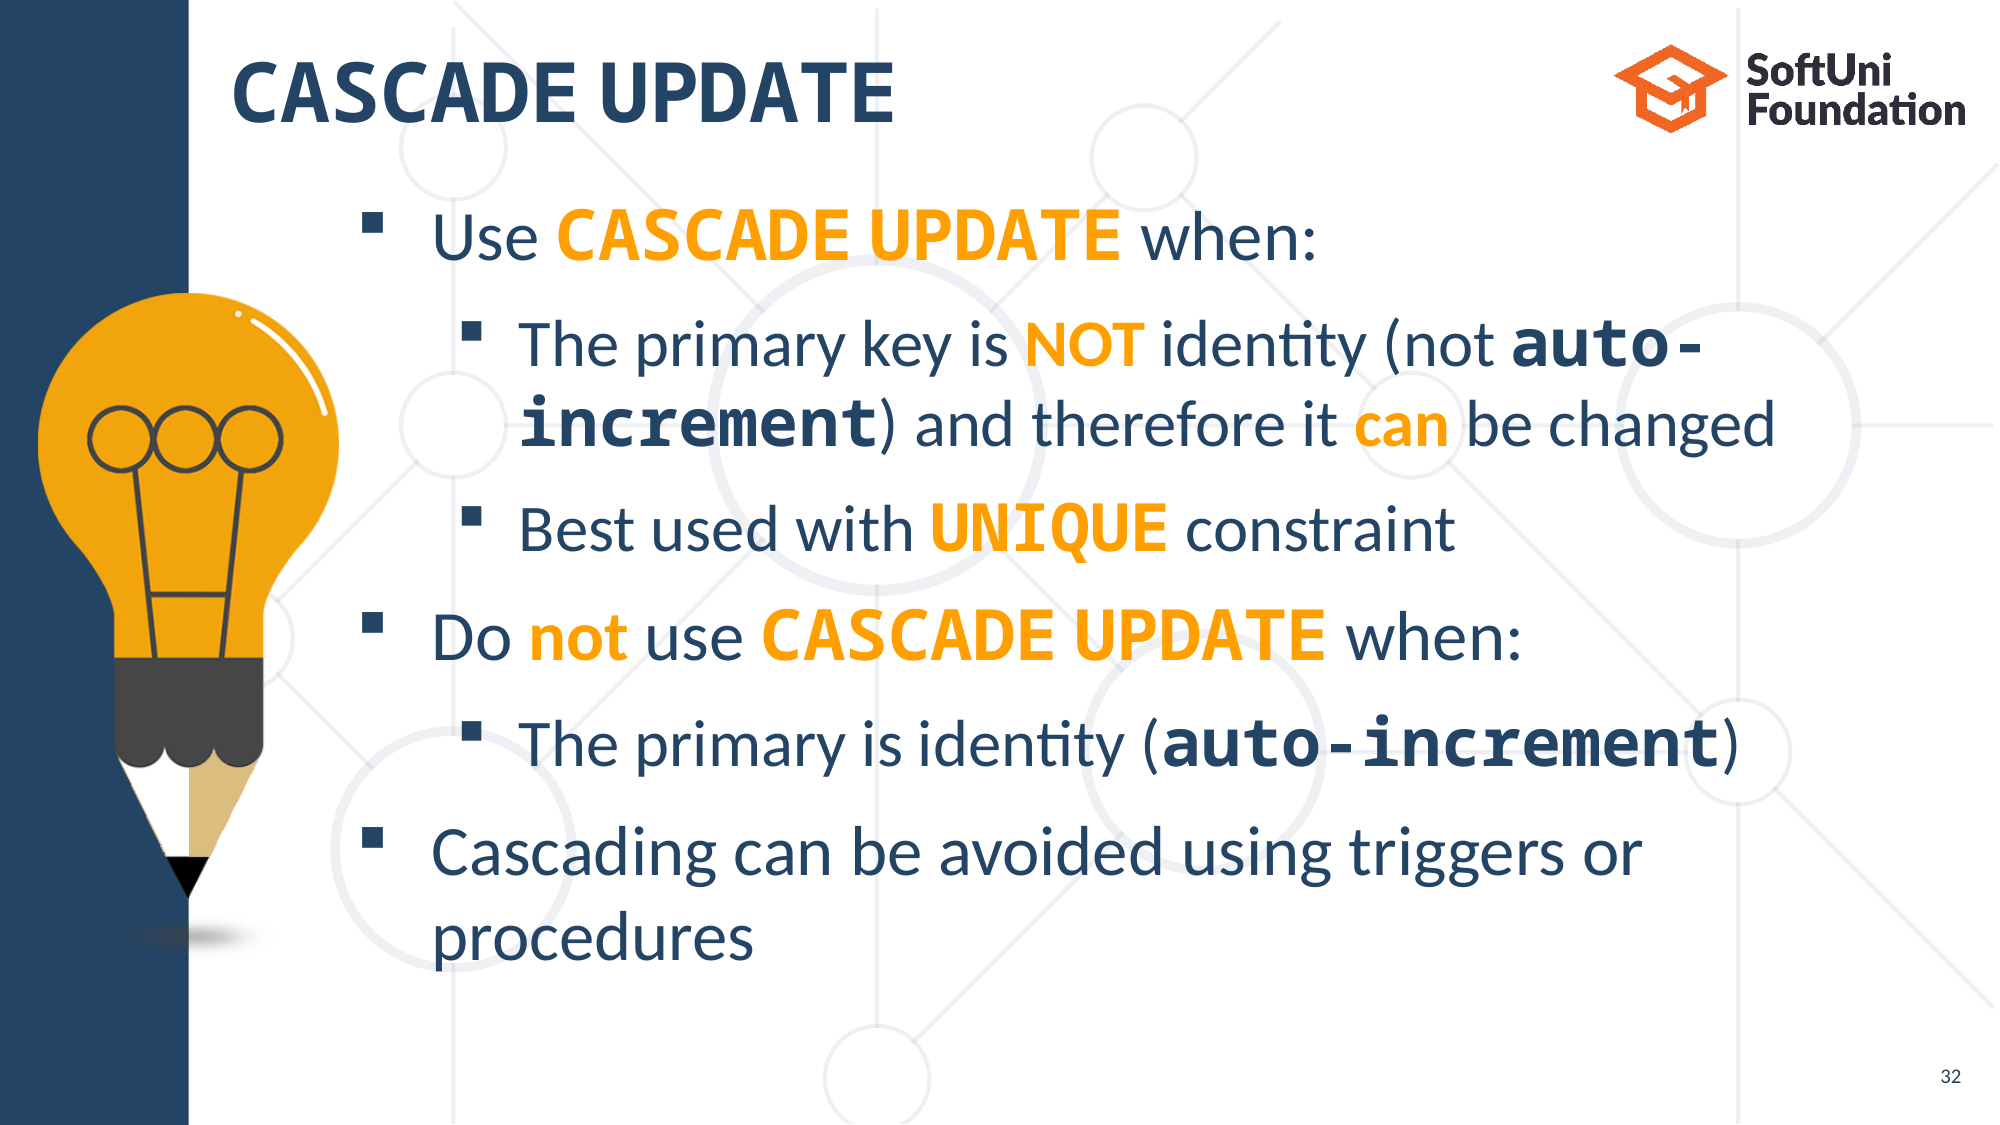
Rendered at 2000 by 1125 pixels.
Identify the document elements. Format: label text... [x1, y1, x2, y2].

list Use CASCADE UPDATE when: The primary key is NOT identity (not auto-increment) and therefore it can be changed Best used with UNIQUE constraint Do not use CASCADE UPDATE when: The primary is identity (auto-increment) Cascading can be avoided using triggers or procedures [338, 183, 1968, 1050]
picture [38, 293, 338, 961]
picture [1613, 44, 1965, 133]
slide_number 32 [1896, 1049, 1968, 1101]
title CASCADE UPDATE [212, 16, 1591, 162]
